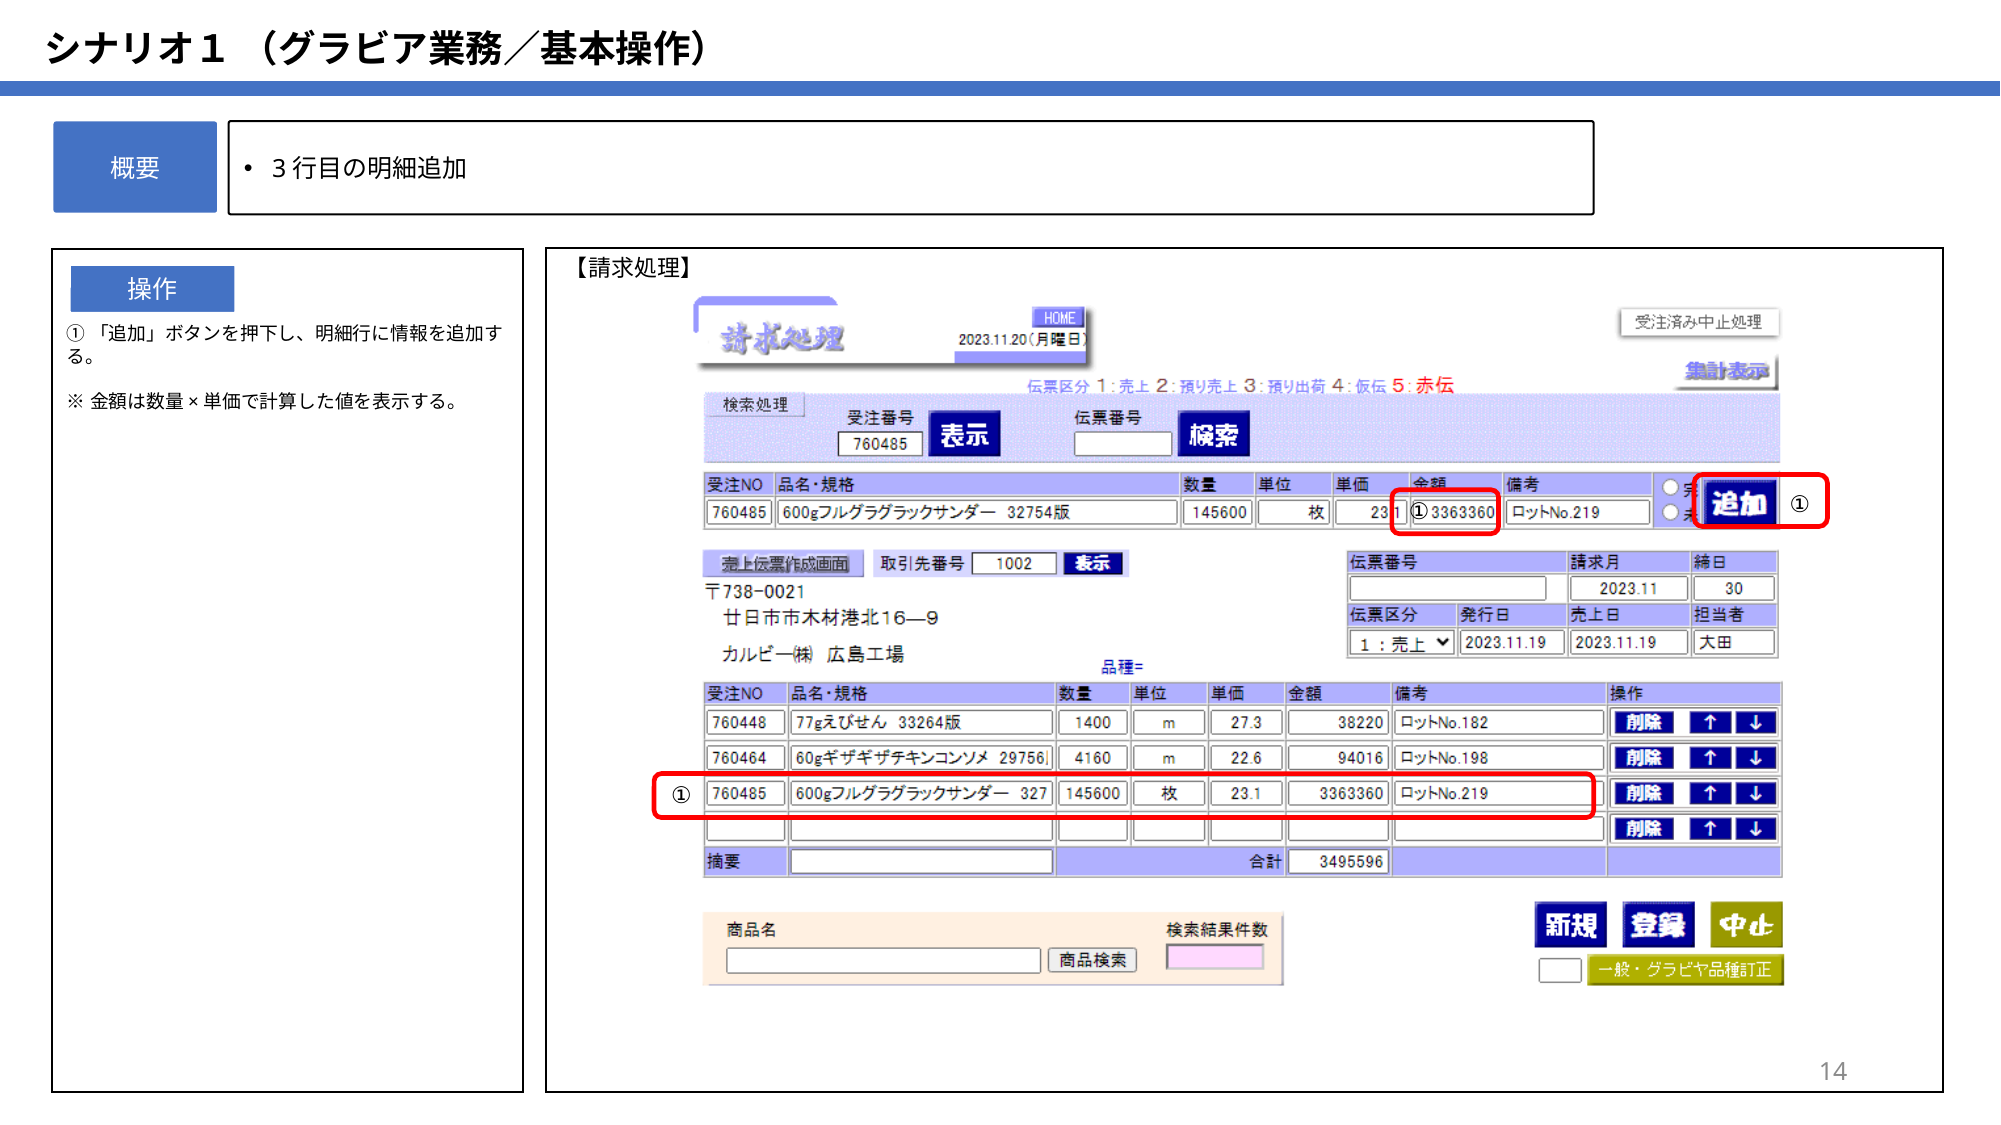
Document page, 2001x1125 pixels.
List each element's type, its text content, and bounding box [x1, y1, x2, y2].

text_box 操作 [67, 262, 238, 314]
picture [687, 291, 1842, 1033]
text_box シナリオ１ （グラビア業務／基本操作） [29, 11, 1479, 88]
text_box 【請求処理】 [550, 246, 958, 289]
text_box [545, 247, 1944, 1093]
text_box 3行目の明細追加 [227, 120, 1595, 216]
slide_number 14 [1412, 1042, 1863, 1103]
text_box ① [653, 772, 687, 819]
text_box 概要 [50, 118, 221, 216]
text_box [51, 248, 524, 1093]
text_box ①「追加」ボタンを押下し、明細行に情報を追加する。 ※金額は数量×単価で計算した値を表示する。 [51, 314, 519, 442]
